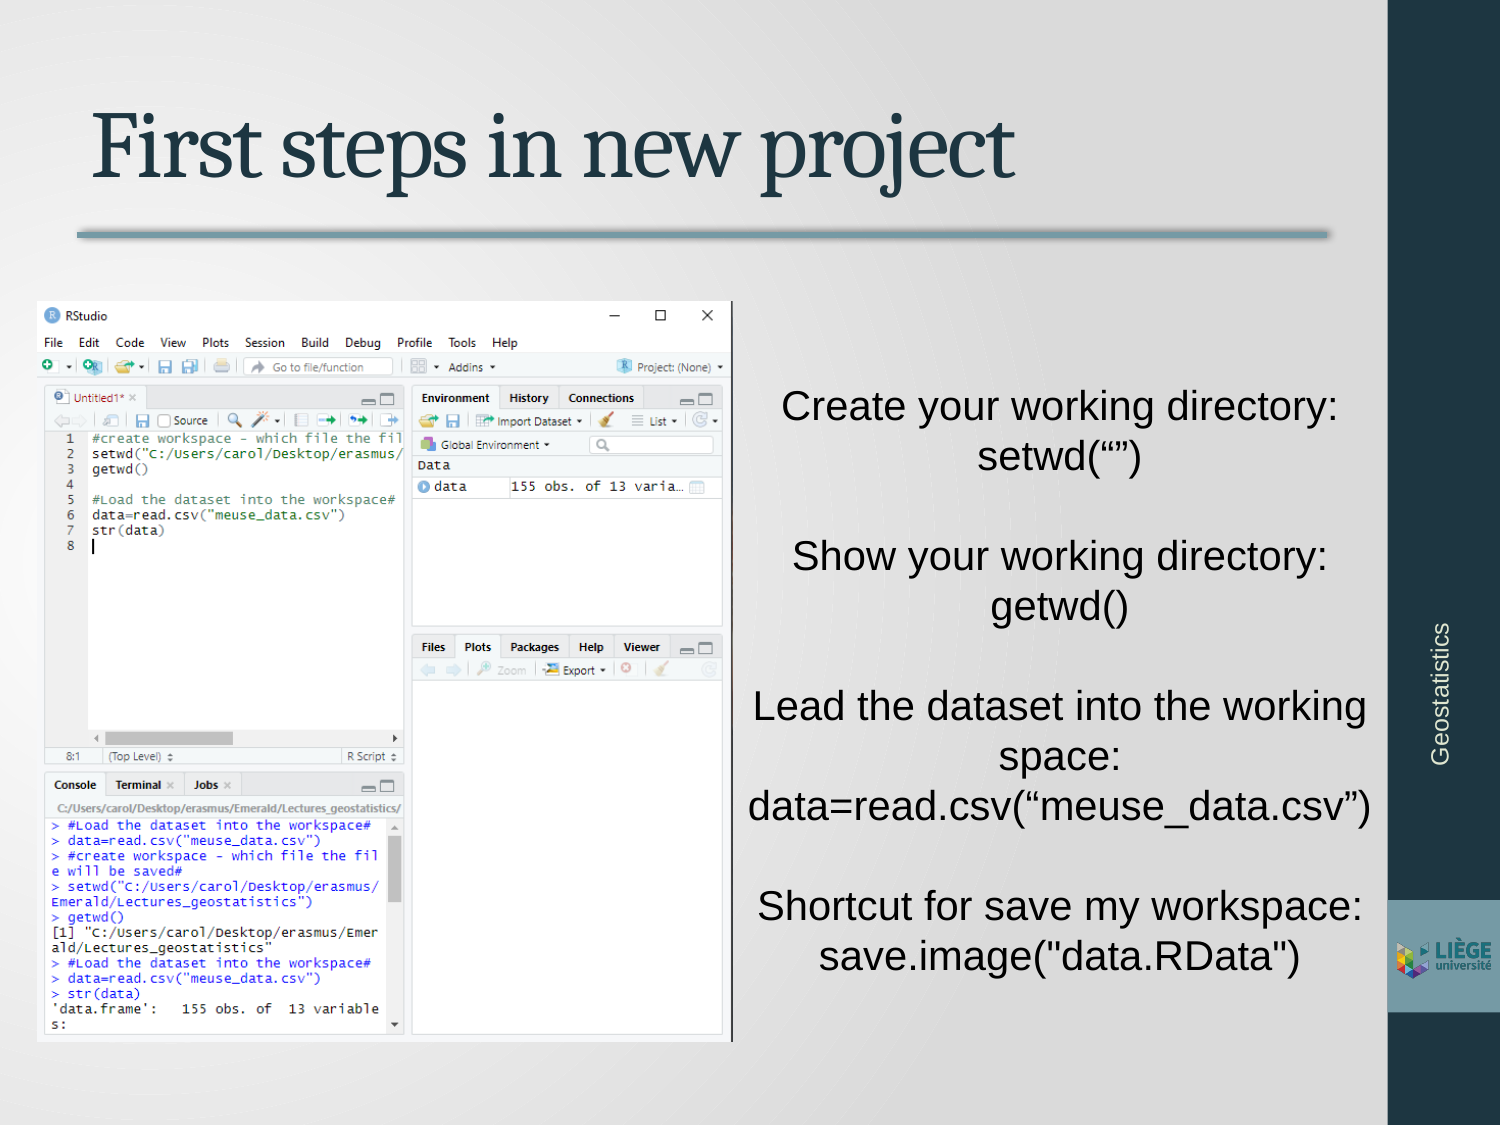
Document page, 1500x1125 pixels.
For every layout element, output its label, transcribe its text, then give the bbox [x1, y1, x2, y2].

text_box Create your working directory: setwd(“”) Show your working directory: getwd() Lead the dataset into the working space: data=read.csv(“meuse_data.csv”) Shortcut for save my workspace: save.image("data.RData") [744, 370, 1388, 986]
text_box Geostatistics [1408, 500, 1469, 889]
title First steps in new project [75, 45, 1325, 233]
picture [37, 301, 734, 1043]
picture [1397, 922, 1491, 990]
